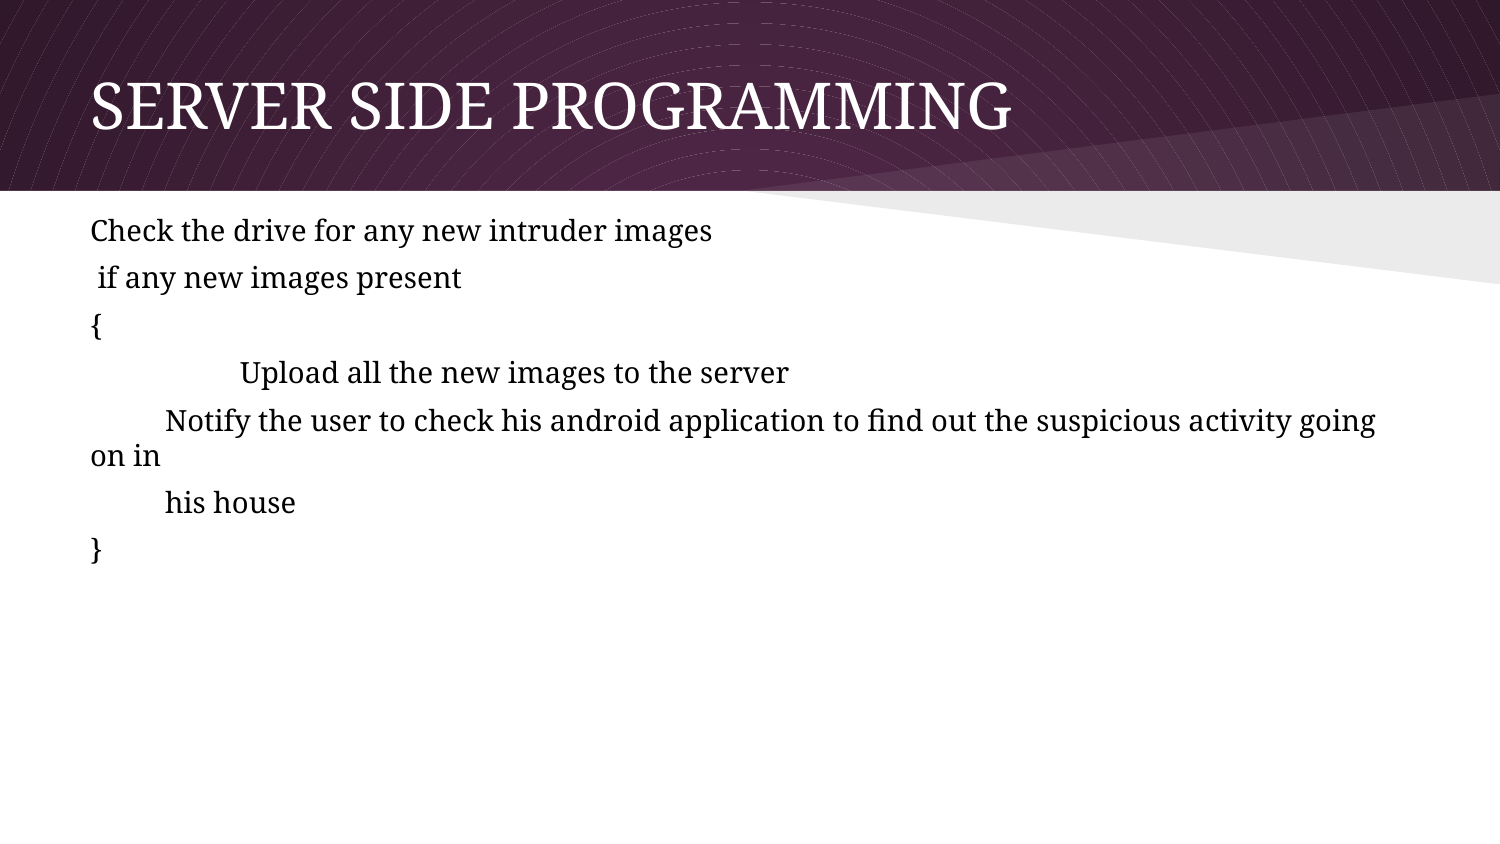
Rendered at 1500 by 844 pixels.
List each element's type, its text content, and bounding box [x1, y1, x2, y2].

title SERVER SIDE PROGRAMMING [75, 33, 1425, 175]
list Check the drive for any new intruder images if any new images present { Upload all the new images to the server Notify the user to check his android application to find out the suspicious activity going on in his house } [75, 196, 1425, 808]
